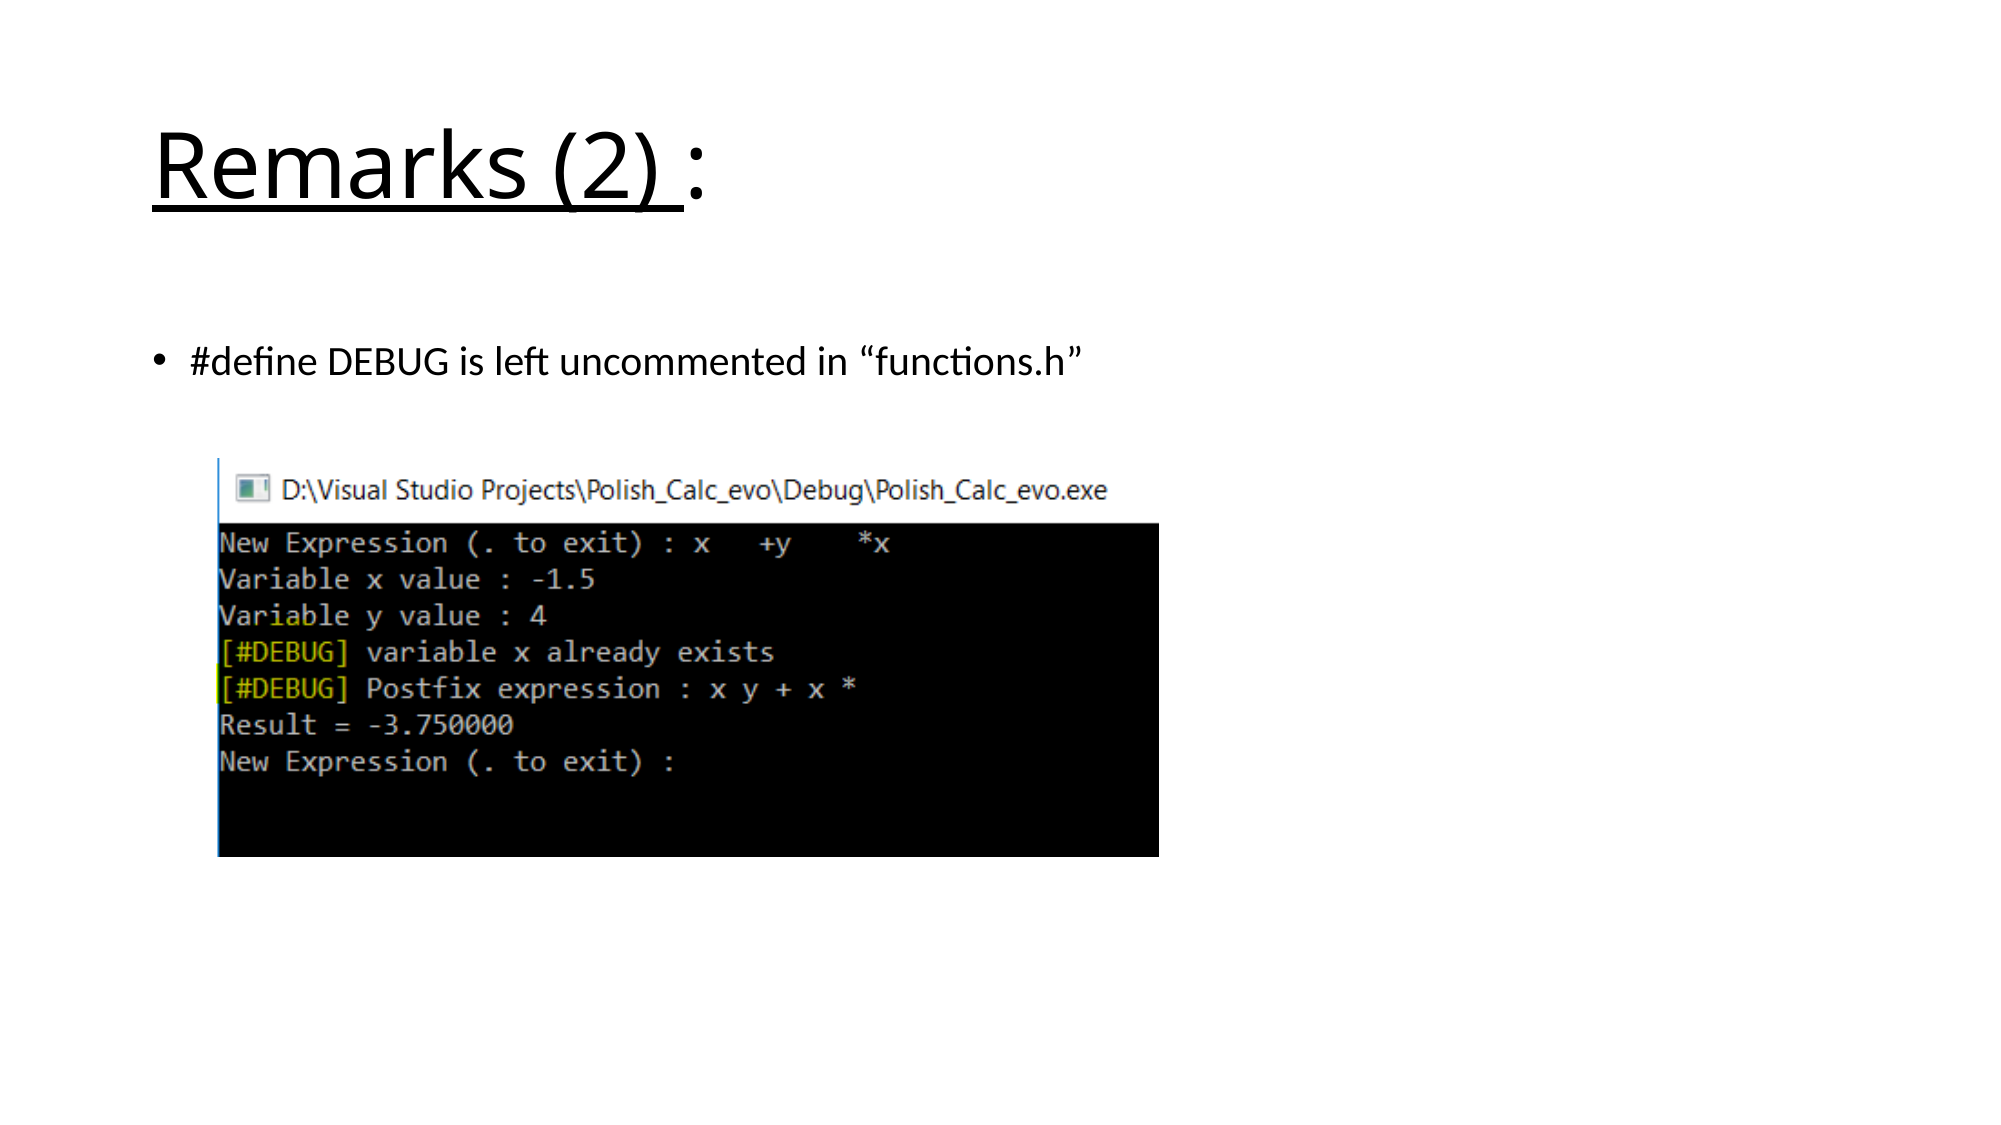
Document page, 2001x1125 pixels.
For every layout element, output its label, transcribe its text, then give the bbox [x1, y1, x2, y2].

title Remarks (2) : [137, 59, 1863, 250]
list #define DEBUG is left uncommented in “functions.h” [137, 250, 1863, 1066]
picture [215, 458, 1159, 857]
